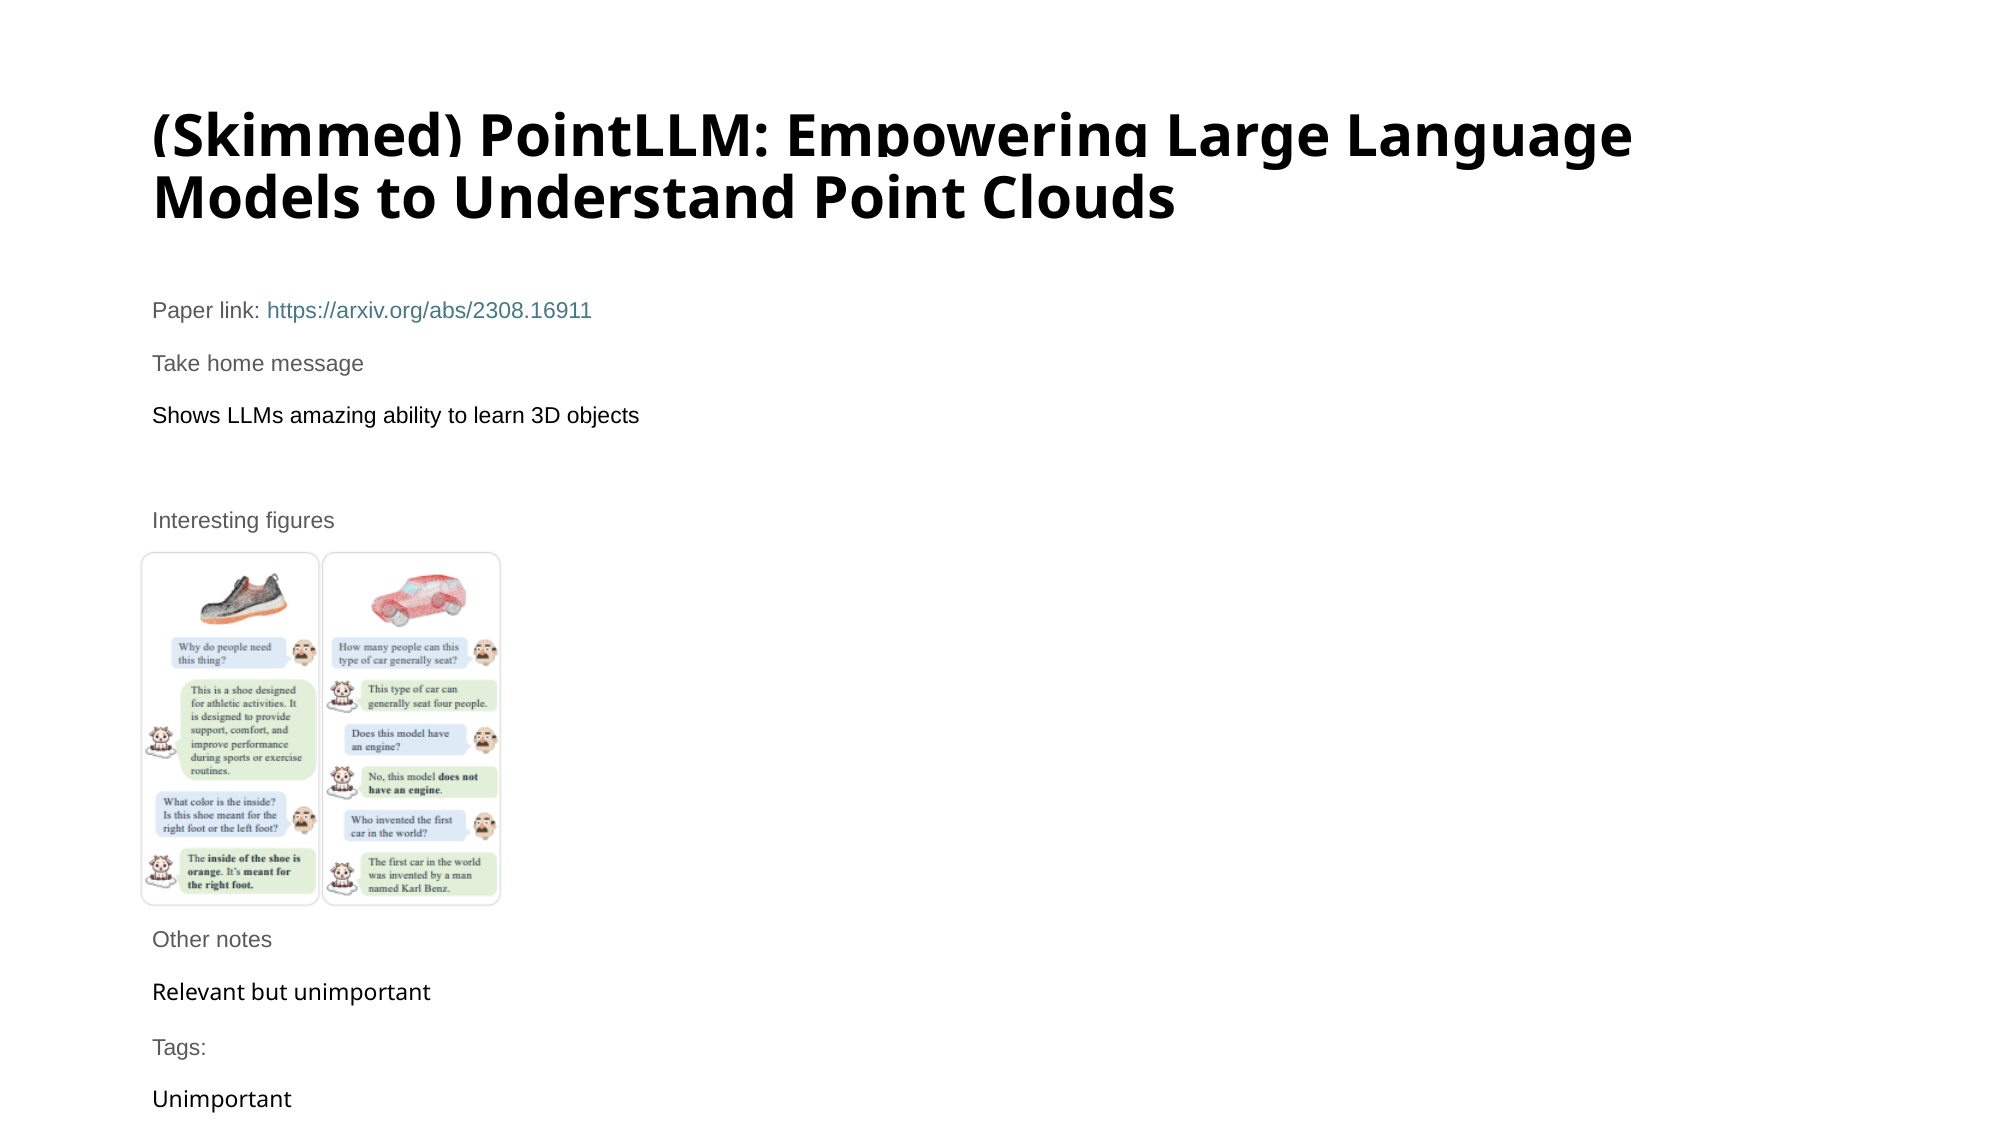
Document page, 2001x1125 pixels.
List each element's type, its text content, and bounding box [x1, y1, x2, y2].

title (Skimmed) PointLLM: Empowering Large Language Models to Understand Point Clouds [137, 59, 1863, 278]
text_box Paper link: https://arxiv.org/abs/2308.16911 Take home message Shows LLMs amazing ability to learn 3D objects Interesting figures Other notes Relevant but unimportant Tags: Unimportant [137, 288, 1863, 1125]
picture [136, 545, 509, 910]
